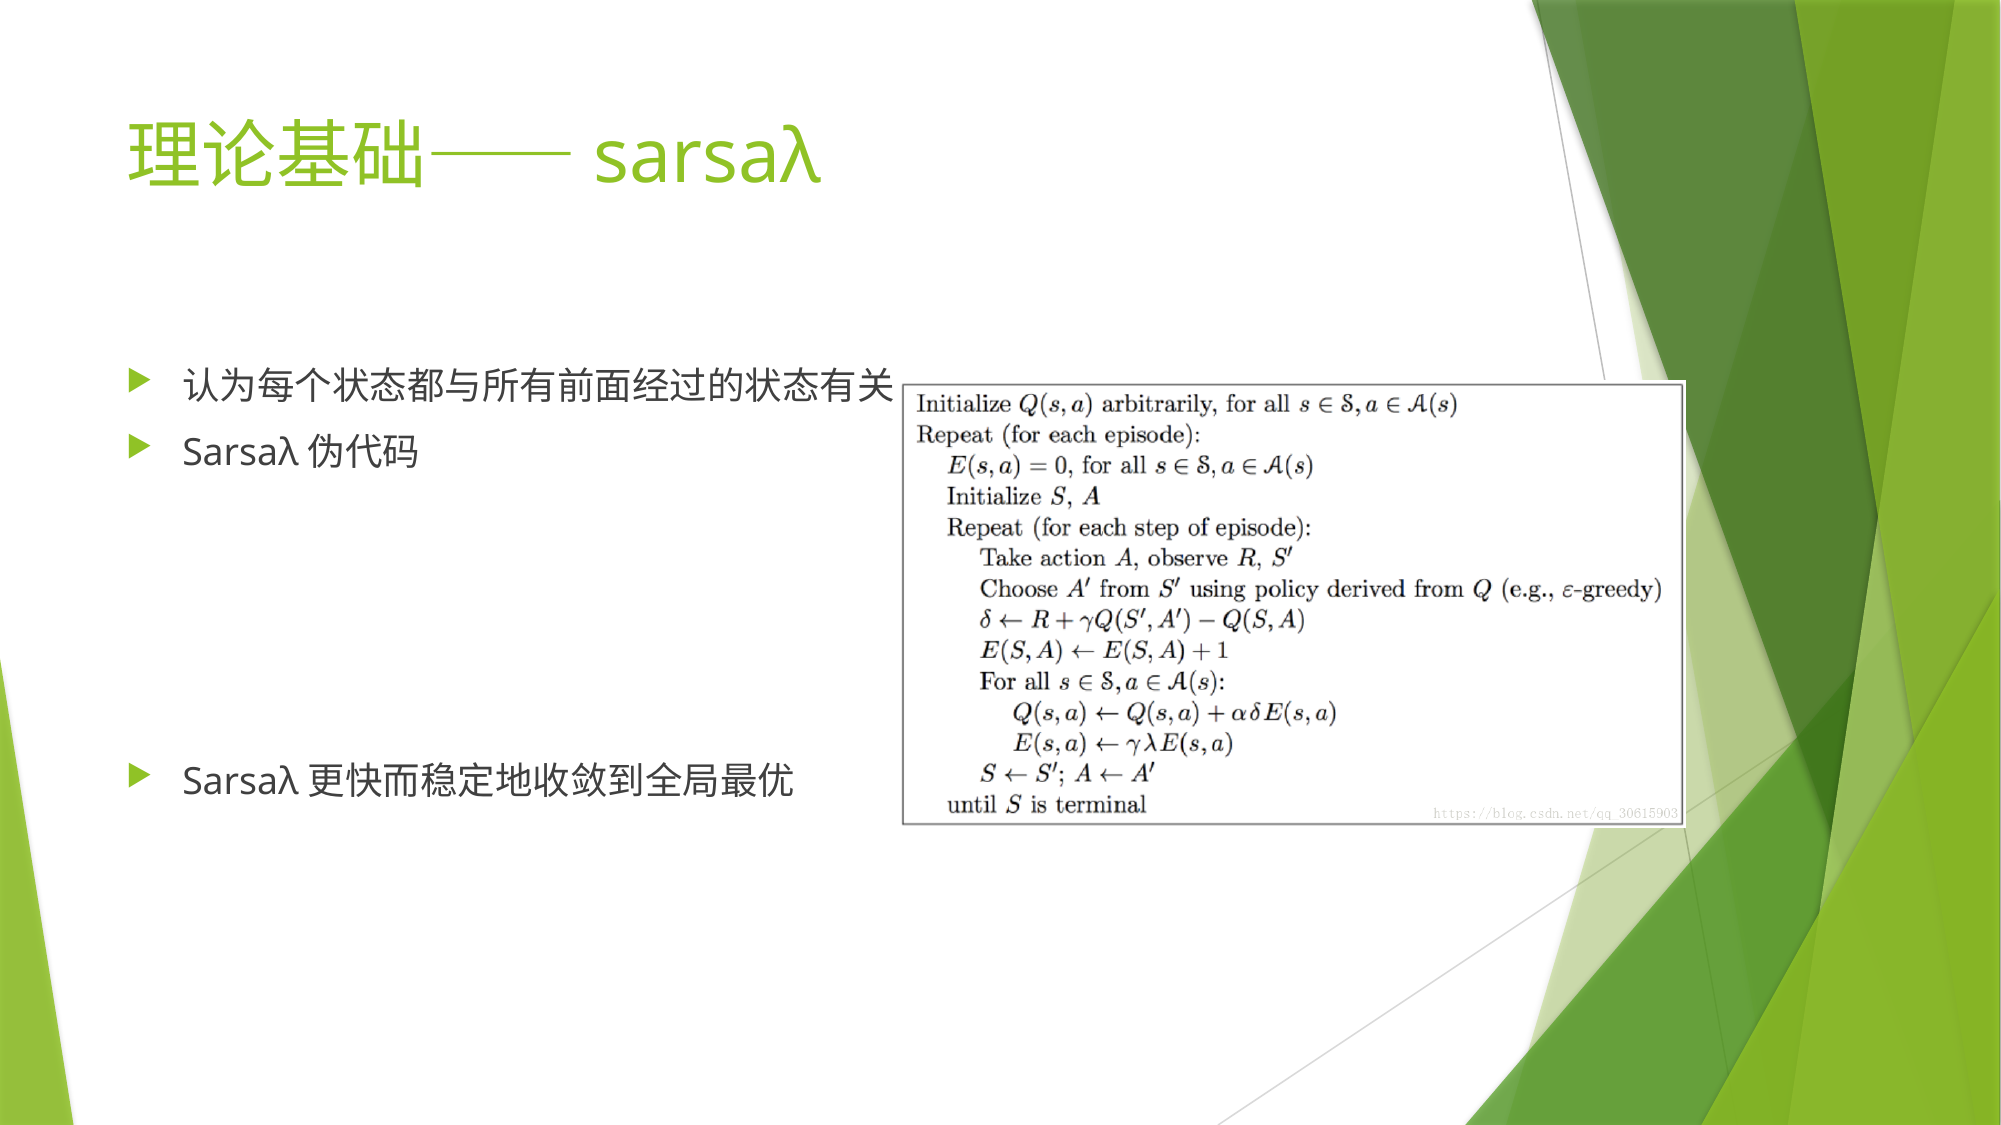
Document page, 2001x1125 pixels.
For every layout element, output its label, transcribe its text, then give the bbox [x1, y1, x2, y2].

picture [898, 379, 1687, 828]
list 认为每个状态都与所有前面经过的状态有关 Sarsaλ伪代码 Sarsaλ更快而稳定地收敛到全局最优 [111, 354, 1522, 992]
title 理论基础——sarsaλ [111, 99, 1522, 317]
